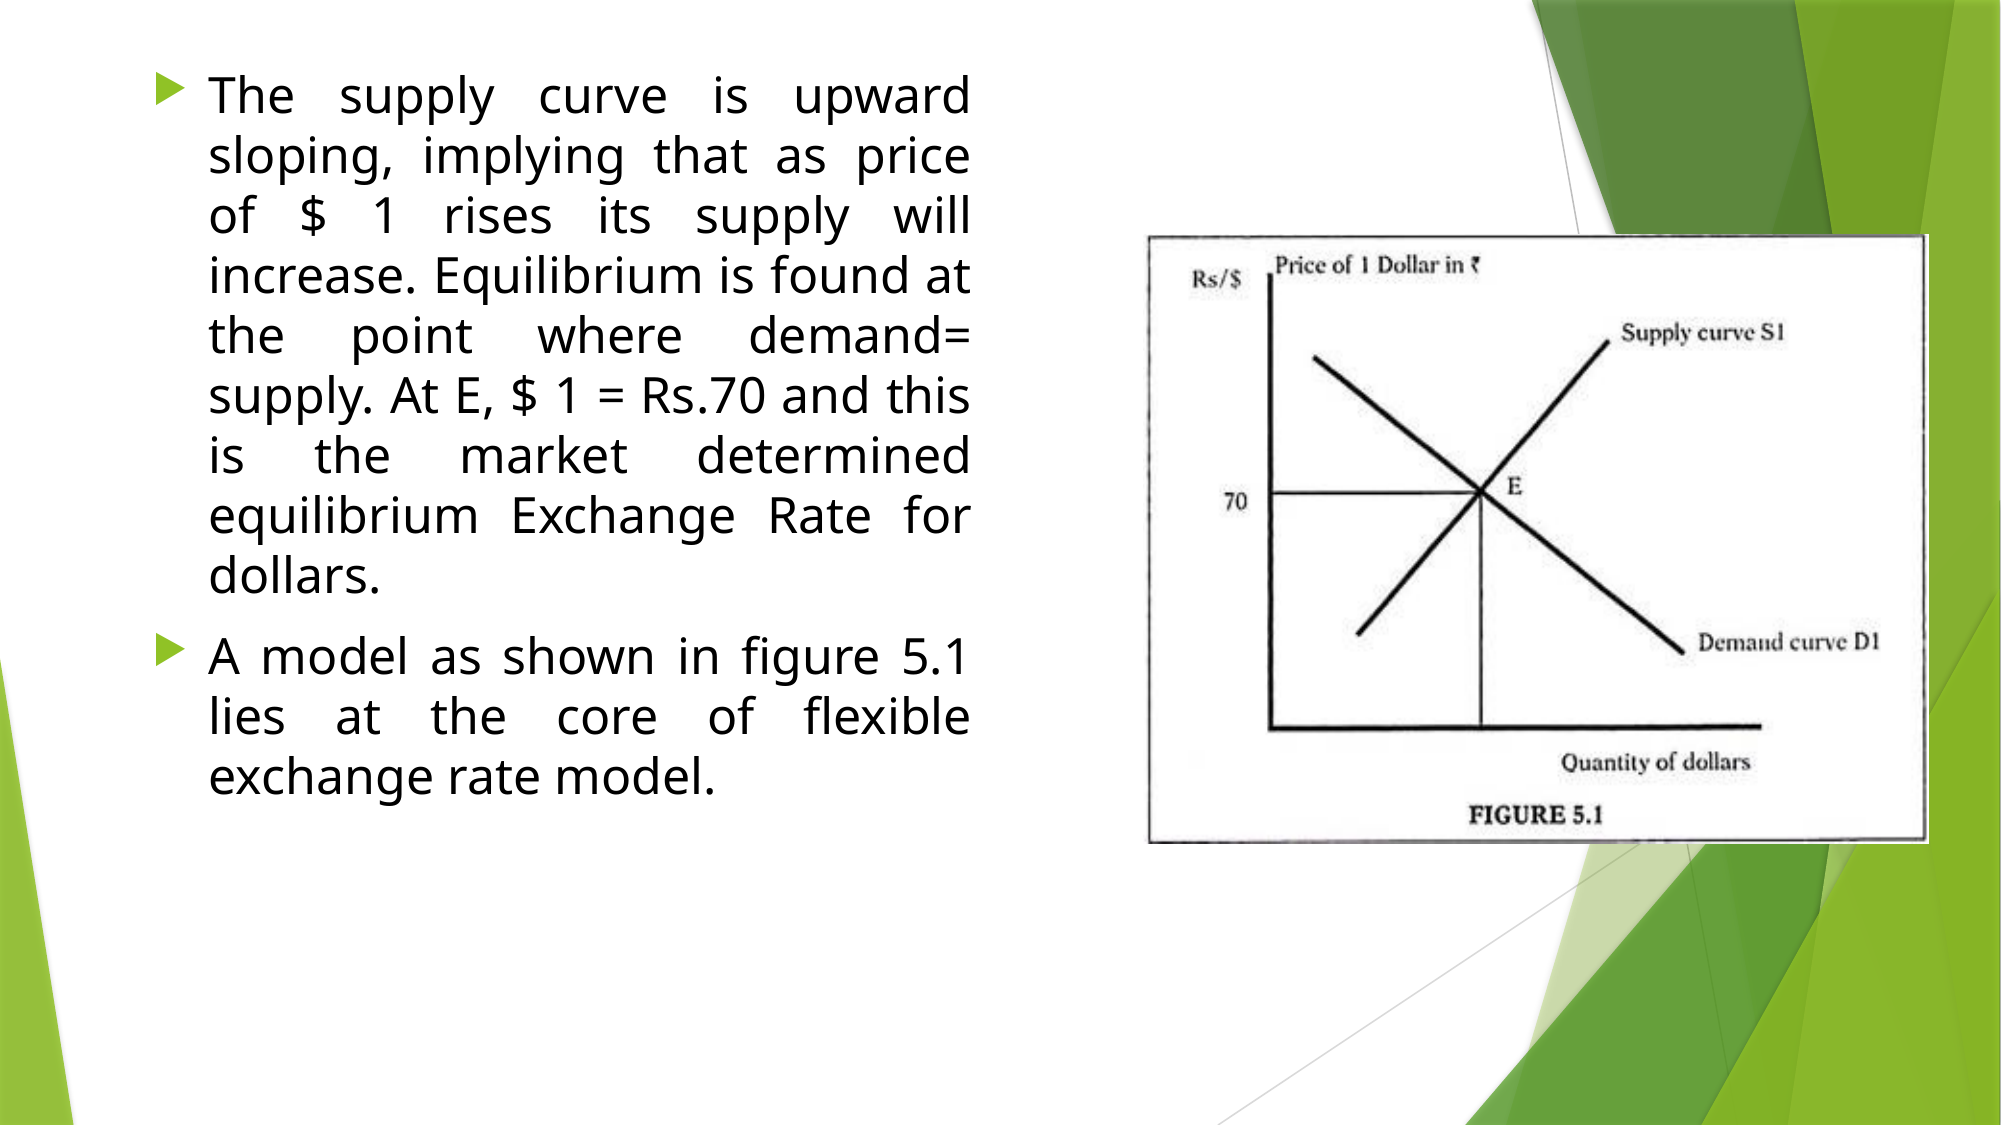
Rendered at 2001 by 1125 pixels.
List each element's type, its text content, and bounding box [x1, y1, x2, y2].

list The supply curve is upward sloping, implying that as price of $ 1 rises its supply will increase. Equilibrium is found at the point where demand= supply. At E, $ 1 = Rs.70 and this is the market determined equilibrium Exchange Rate for dollars. A model as shown in figure 5.1 lies at the core of flexible exchange rate model. [137, 56, 988, 1006]
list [1143, 233, 1930, 845]
